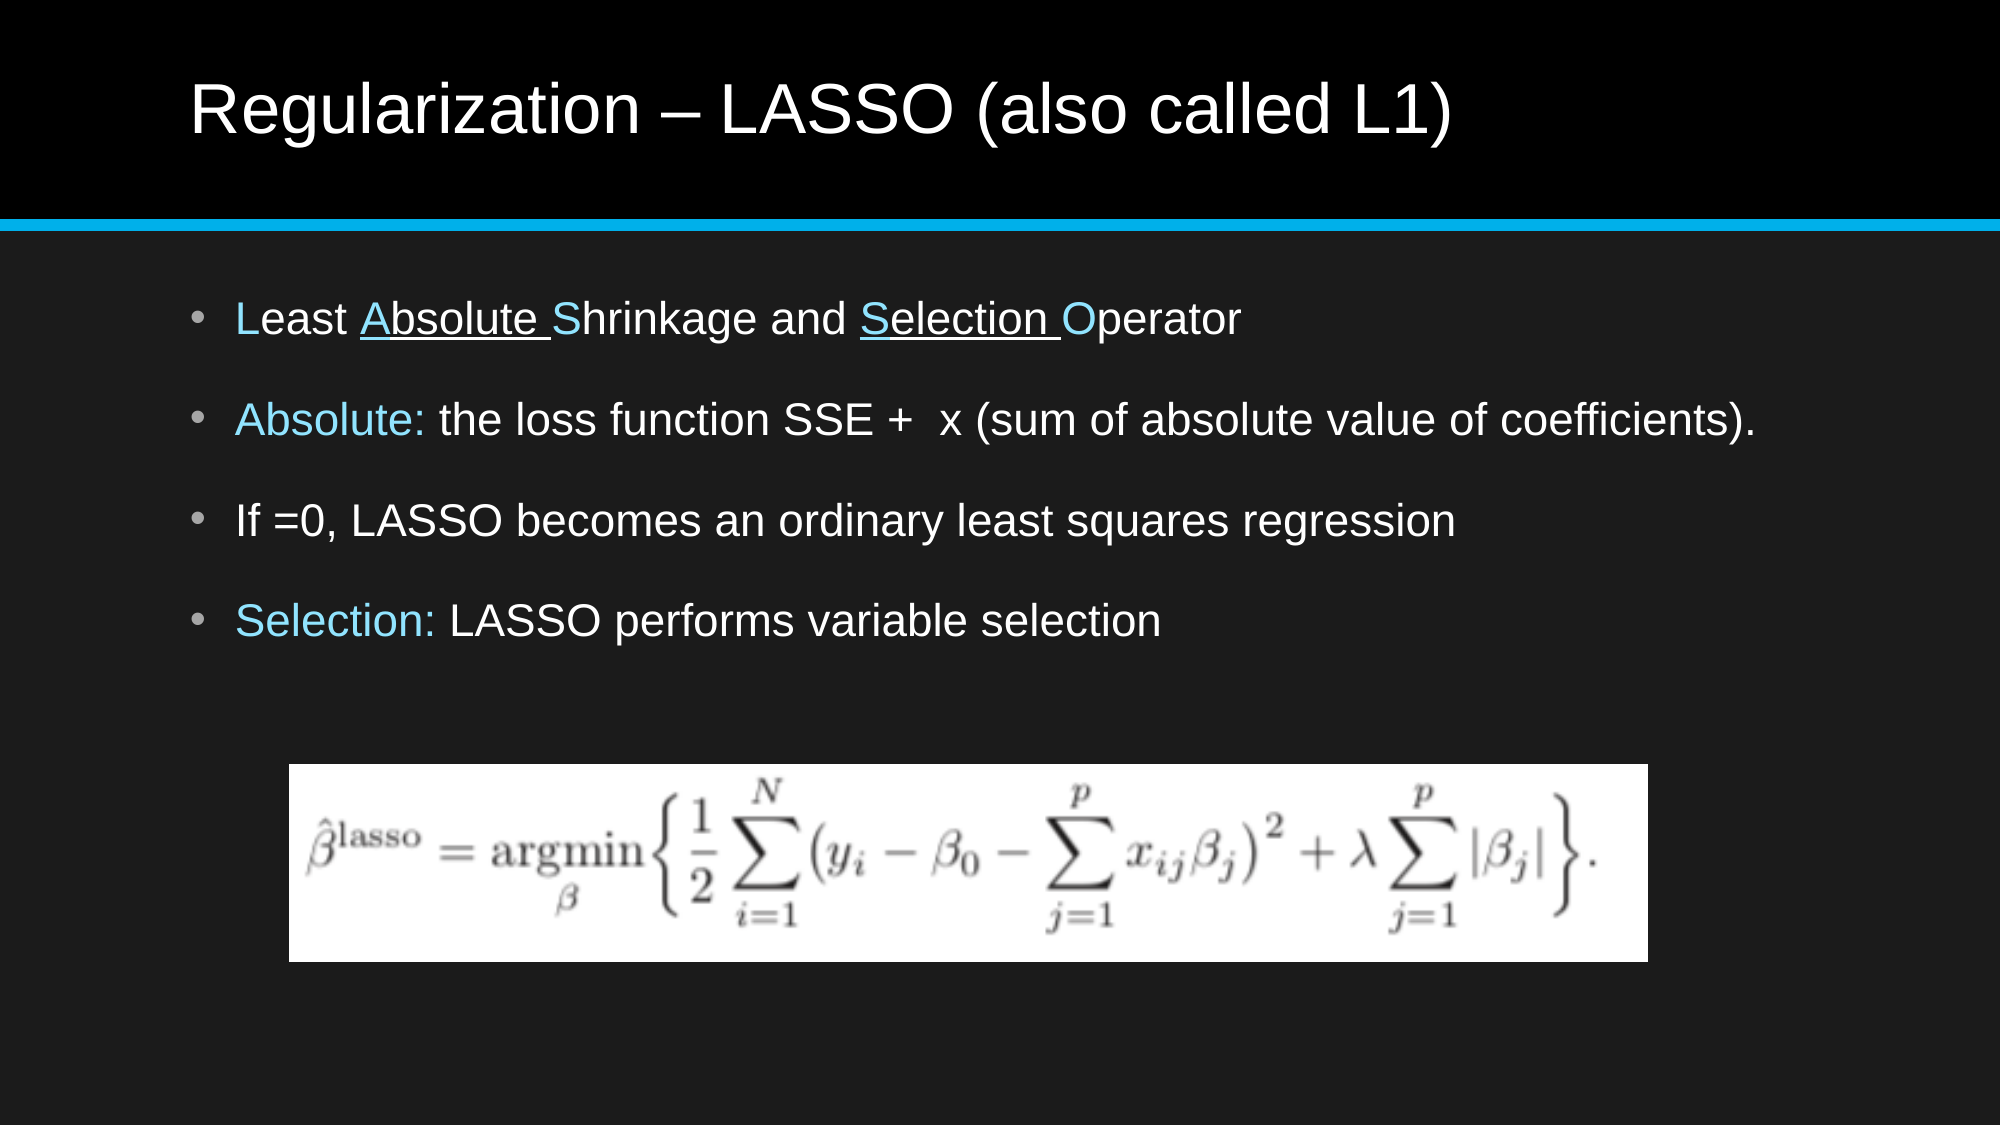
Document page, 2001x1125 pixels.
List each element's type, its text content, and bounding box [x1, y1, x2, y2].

title Regularization – LASSO (also called L1) [174, 20, 1825, 201]
picture [289, 764, 1648, 962]
